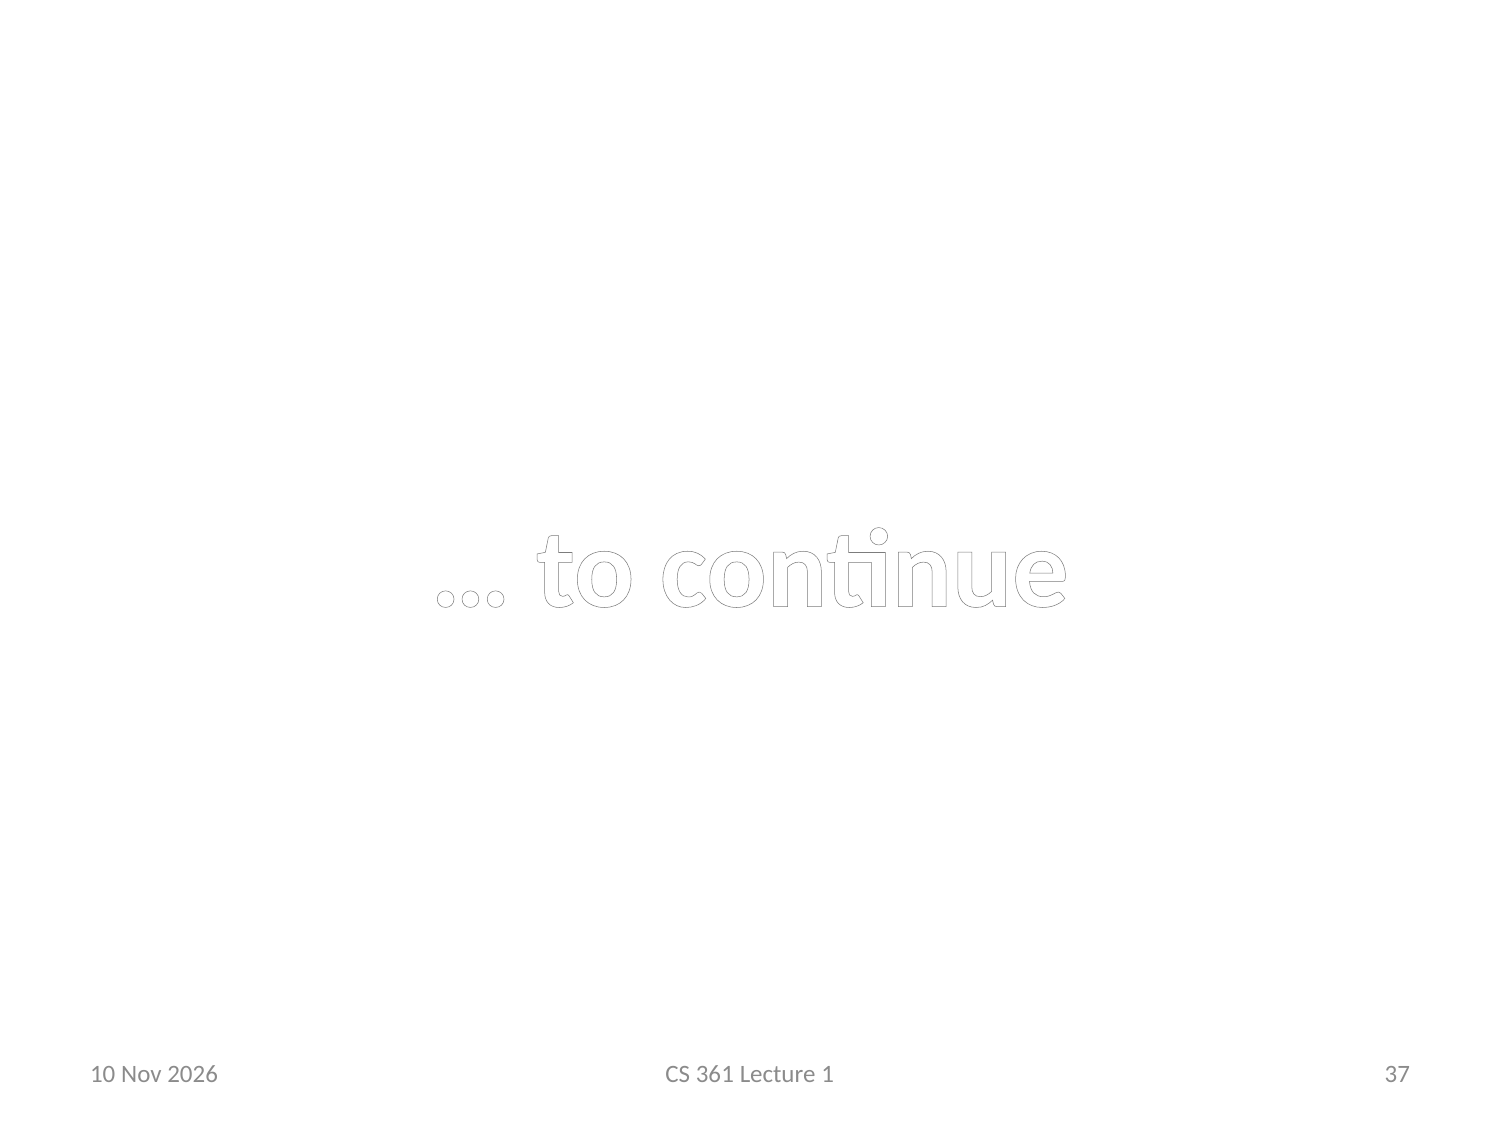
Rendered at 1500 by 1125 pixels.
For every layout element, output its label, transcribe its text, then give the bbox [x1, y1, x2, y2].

text_box … to continue [415, 486, 1085, 637]
slide_number 37 [1074, 1042, 1425, 1103]
slide_number 1-Jan-23 [75, 1042, 425, 1103]
footer CS 361 Lecture 1 [512, 1042, 988, 1103]
